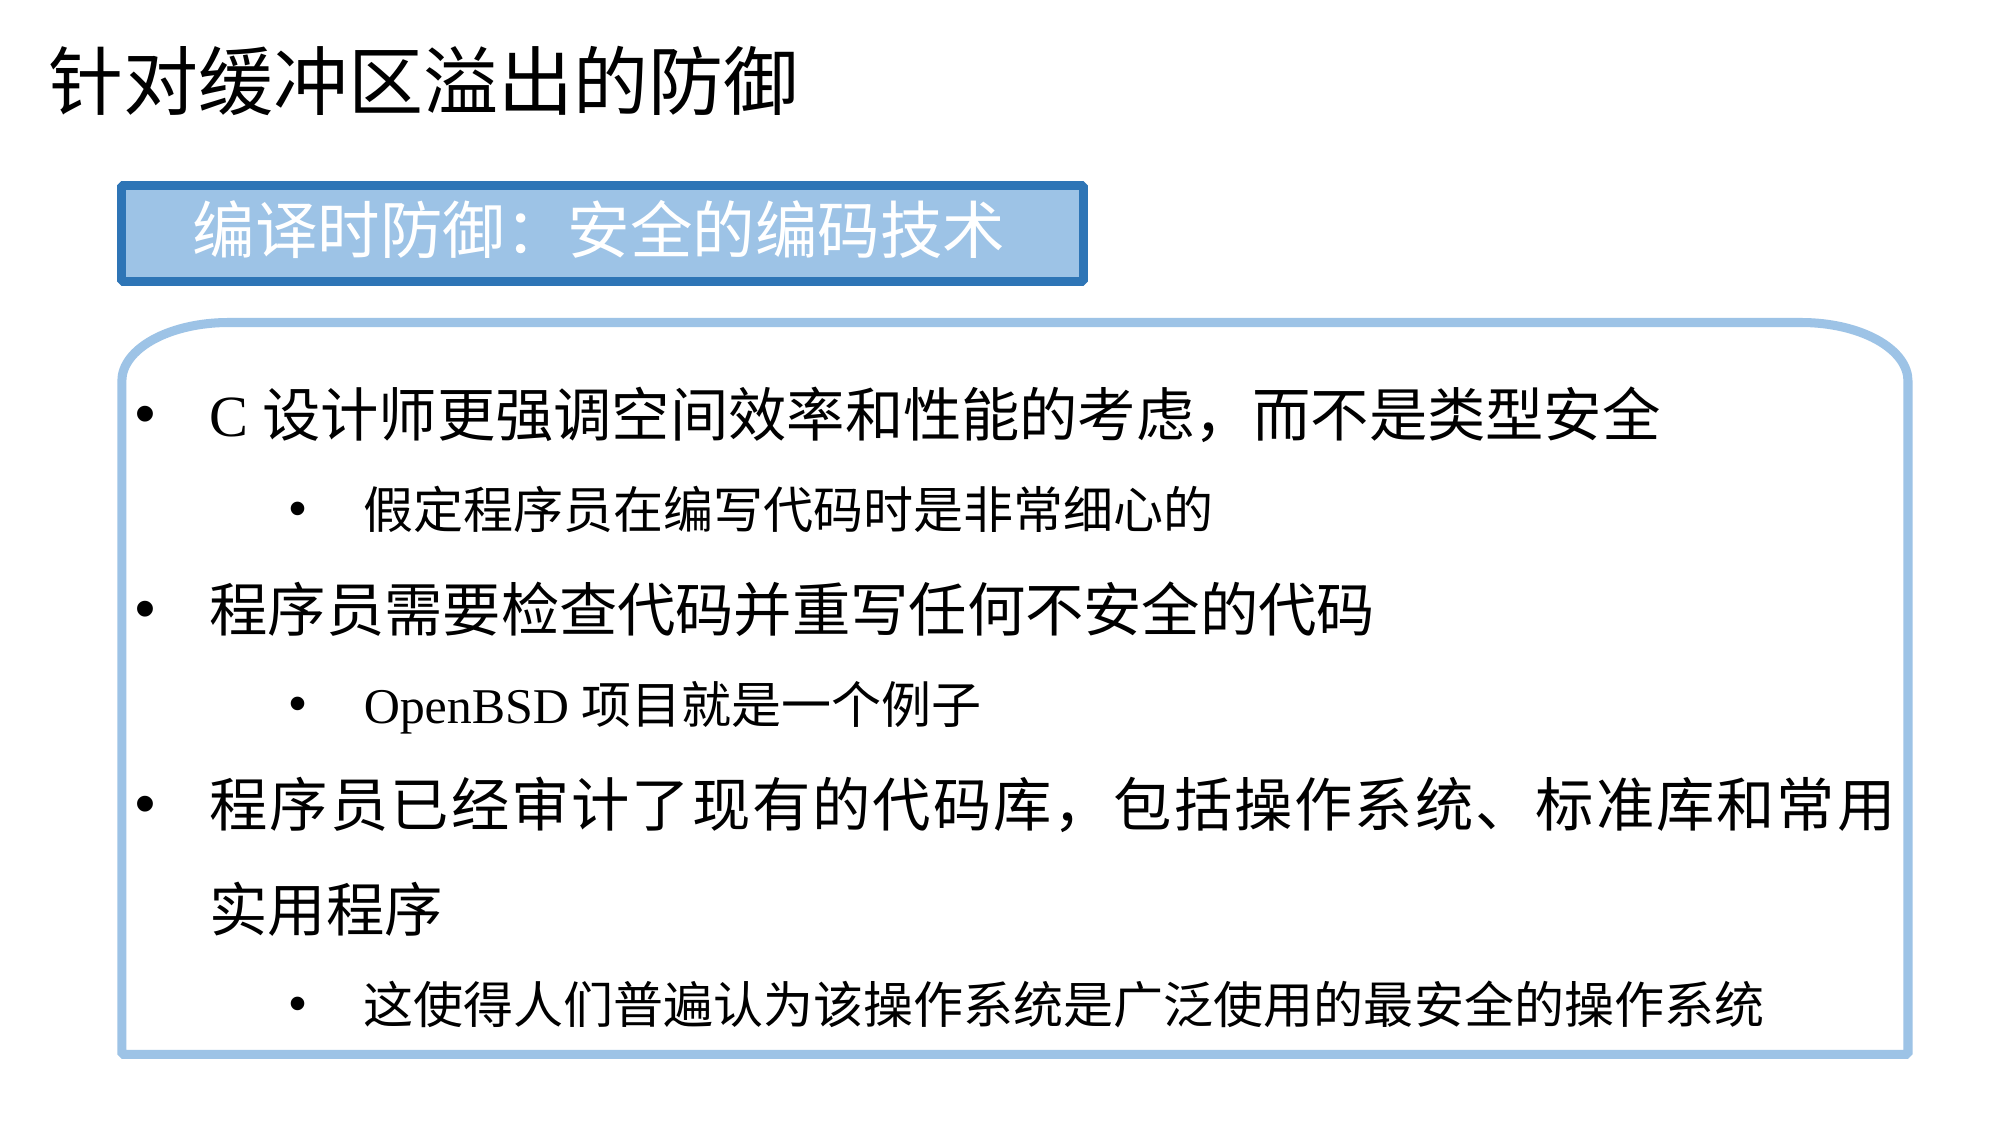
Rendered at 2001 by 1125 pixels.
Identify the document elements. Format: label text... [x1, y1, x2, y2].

text_box 针对缓冲区溢出的防御 [31, 0, 919, 160]
text_box 编译时防御：安全的编码技术 [121, 185, 1084, 282]
text_box C设计师更强调空间效率和性能的考虑，而不是类型安全 假定程序员在编写代码时是非常细心的 程序员需要检查代码并重写任何不安全的代码 OpenBSD项目就是一个例子 程序员已经审计了现有的代码库，包括操作系统、标准库和常用实用程序 这使得人们普遍认为该操作系统是广泛使用的最安全的操作系统 [121, 322, 1909, 1055]
